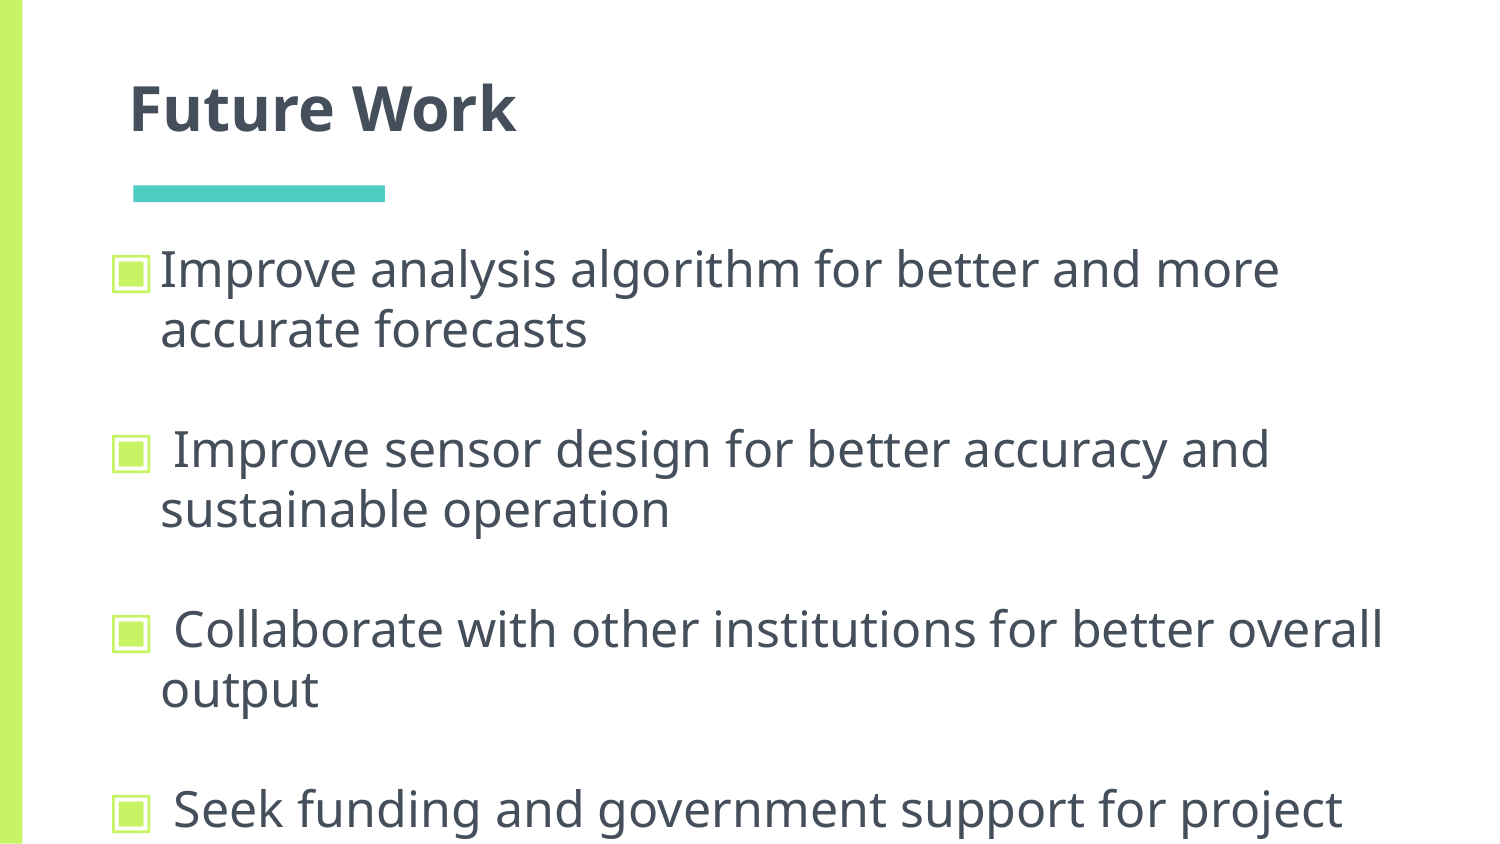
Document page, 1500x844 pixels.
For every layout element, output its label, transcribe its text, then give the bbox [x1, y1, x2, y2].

title Future Work [113, 0, 1387, 159]
list Improve analysis algorithm for better and more accurate forecasts Improve sensor design for better accuracy and sustainable operation Collaborate with other institutions for better overall output Seek funding and government support for project implementation [75, 222, 1475, 844]
